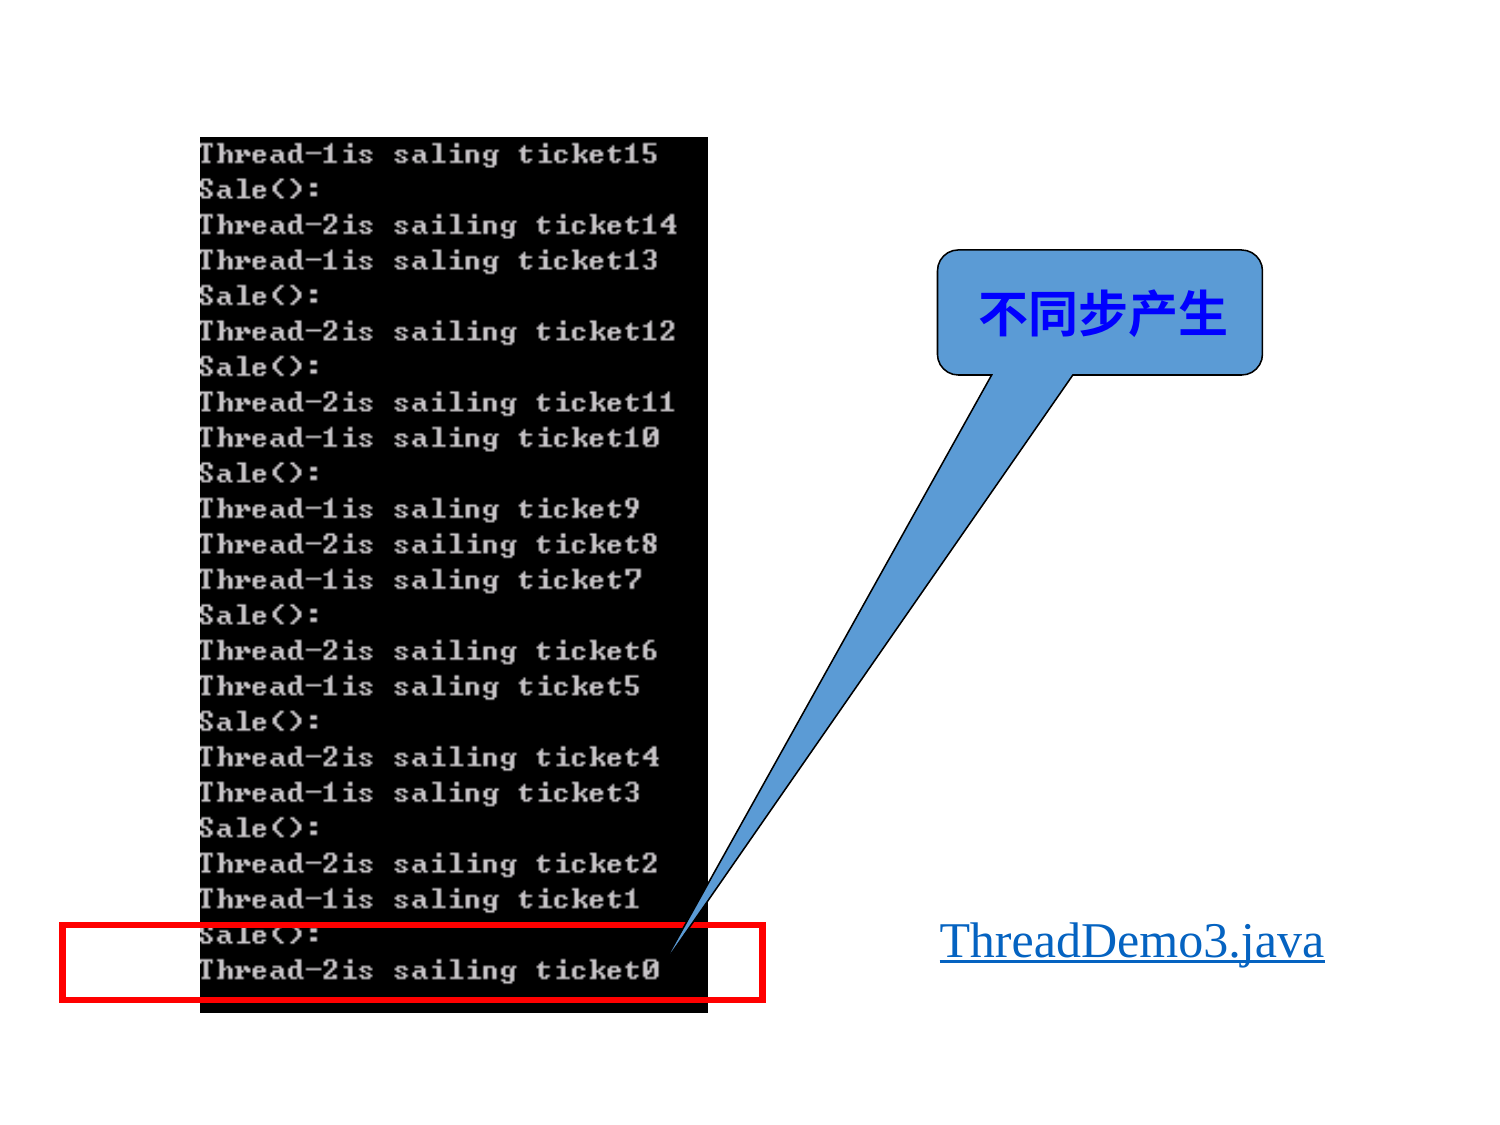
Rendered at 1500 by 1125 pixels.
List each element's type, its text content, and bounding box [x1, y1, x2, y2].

text_box ThreadDemo3.java [924, 899, 1340, 975]
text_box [62, 137, 763, 1013]
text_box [937, 249, 1263, 375]
